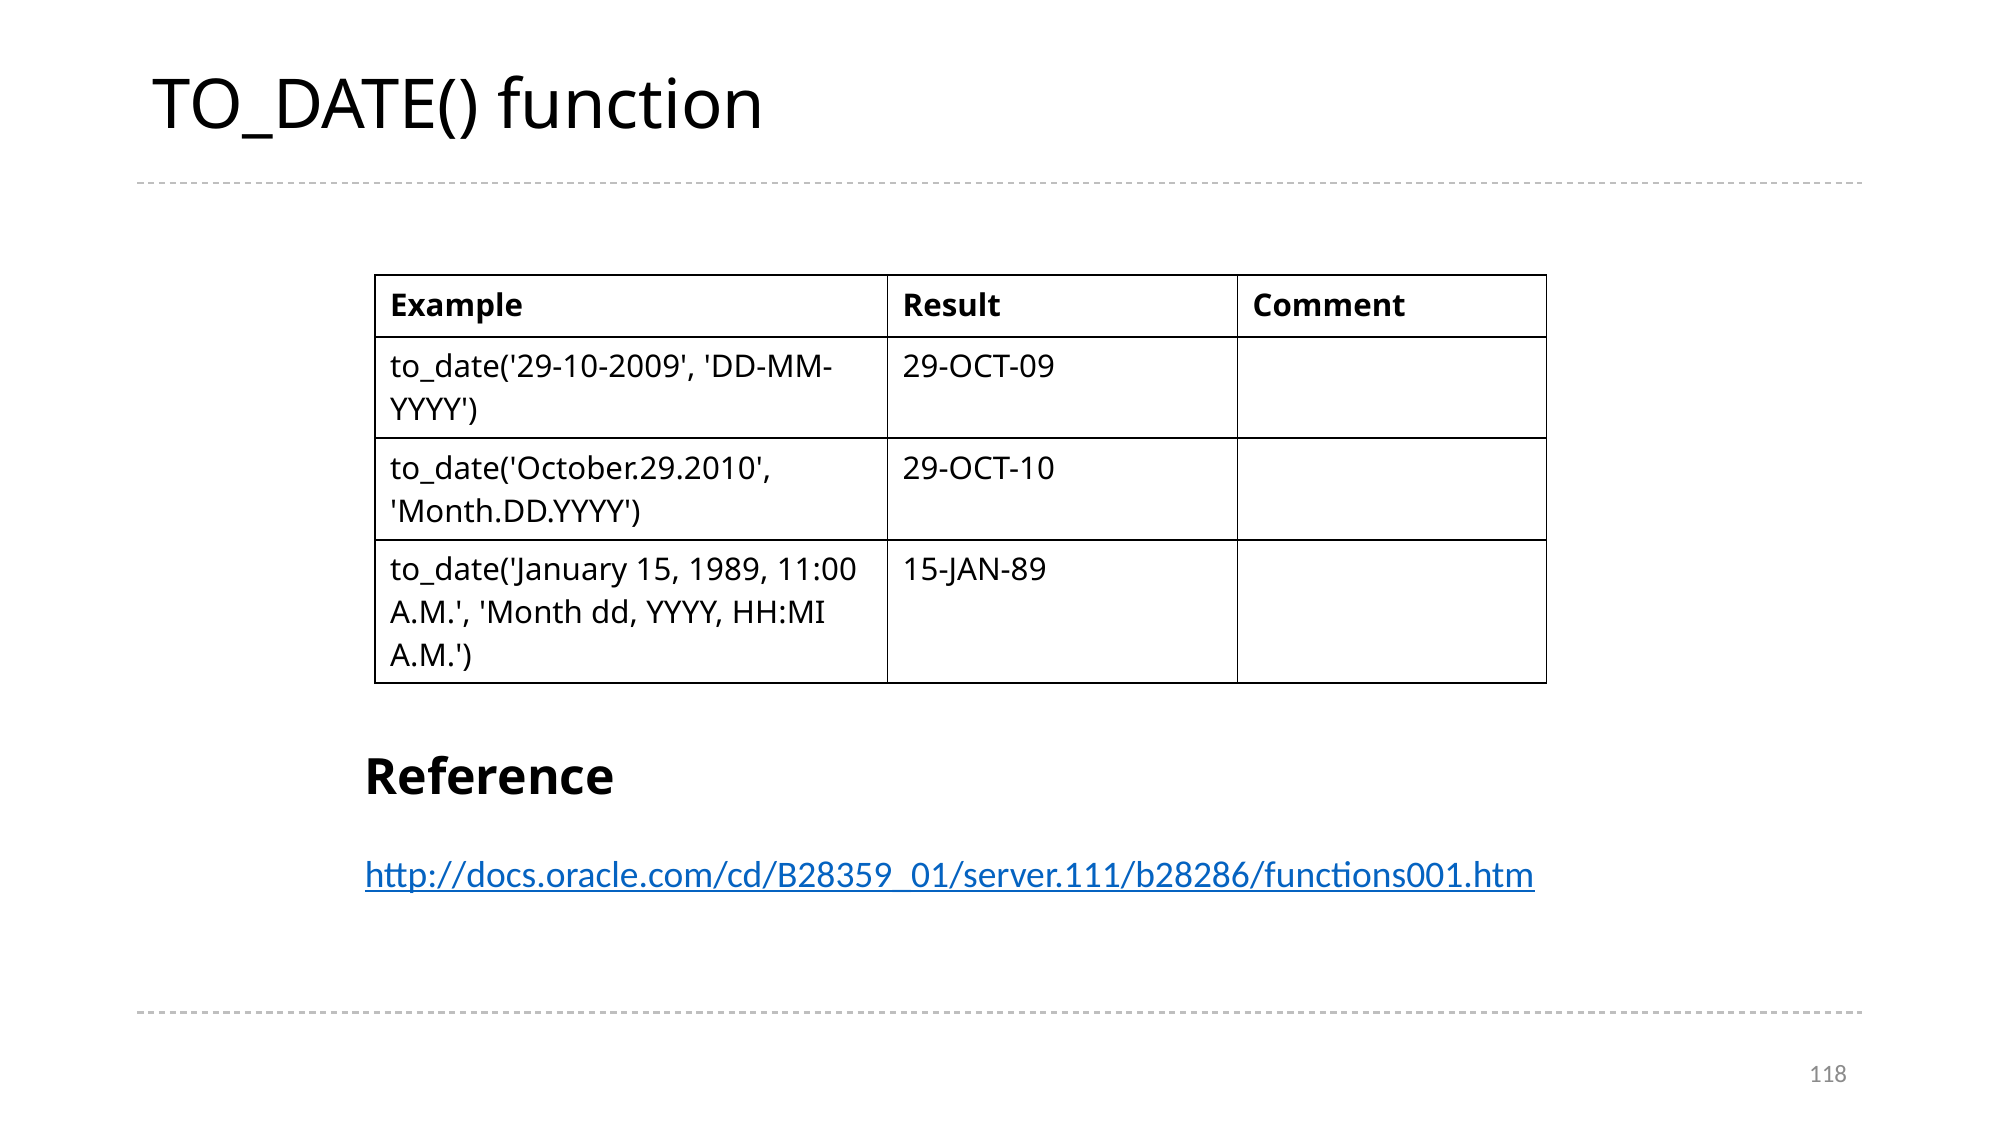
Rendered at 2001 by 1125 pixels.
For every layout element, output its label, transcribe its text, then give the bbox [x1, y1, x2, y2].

table_cell 29-OCT-09 [888, 338, 1237, 437]
slide_number 118 [1412, 1042, 1863, 1103]
table_header Result [888, 276, 1237, 336]
table_header Comment [1238, 276, 1546, 336]
table_cell to_date('January 15, 1989, 11:00 A.M.', 'Month dd, YYYY, HH:MI A.M.') [376, 541, 887, 682]
table_cell [1238, 439, 1546, 539]
table_cell [1238, 541, 1546, 682]
title TO_DATE() function [137, 31, 1863, 182]
table_cell to_date('29-10-2009', 'DD-MM-YYYY') [376, 338, 887, 437]
table_cell [1238, 338, 1546, 437]
table_header Example [376, 276, 887, 336]
table_cell 15-JAN-89 [888, 541, 1237, 682]
text_box Reference http://docs.oracle.com/cd/B28359_01/server.111/b28286/functions001.htm [350, 737, 1675, 948]
table_cell 29-OCT-10 [888, 439, 1237, 539]
table_cell to_date('October.29.2010', 'Month.DD.YYYY') [376, 439, 887, 539]
